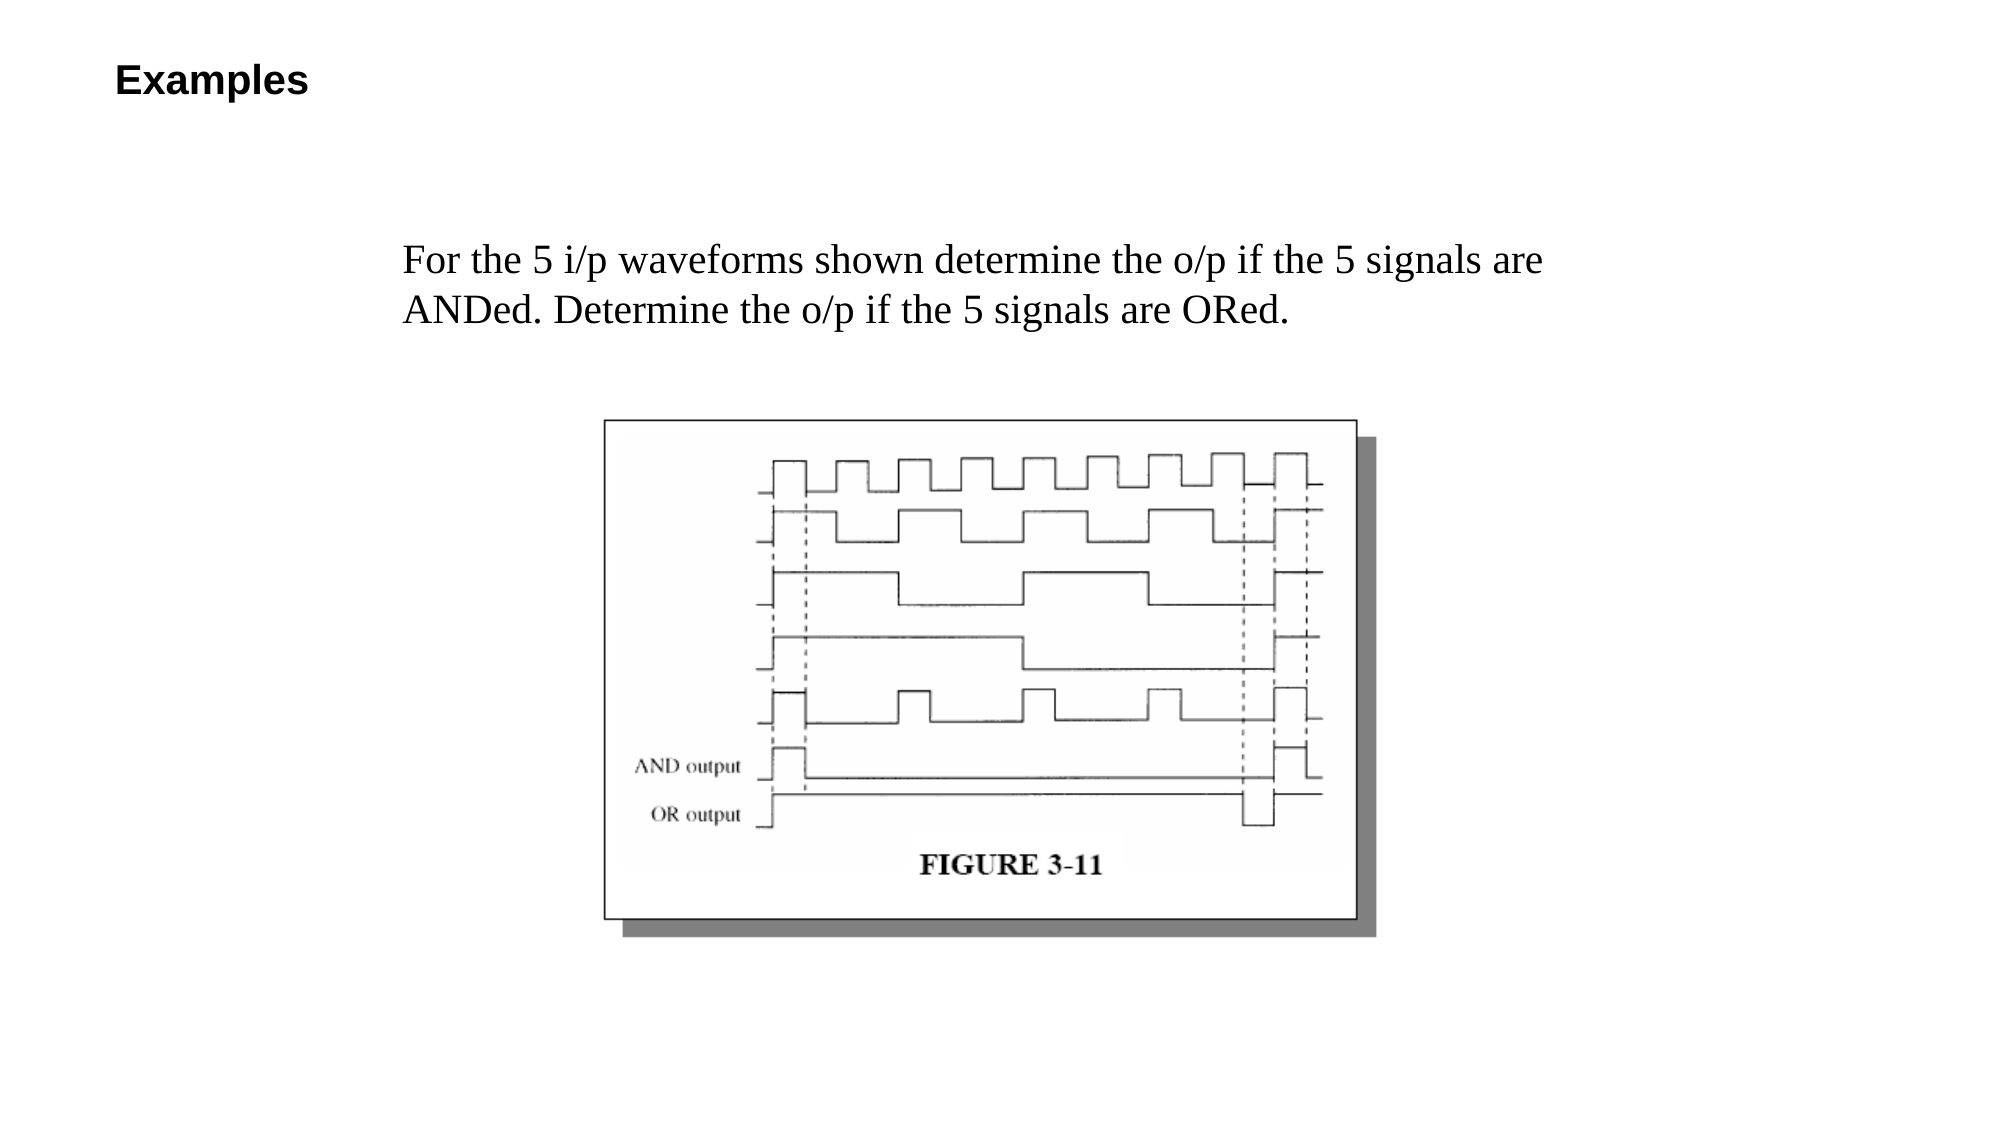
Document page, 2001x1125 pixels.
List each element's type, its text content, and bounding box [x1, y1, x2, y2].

picture [587, 412, 1412, 940]
title Examples [99, 45, 1900, 233]
text_box For the 5 i/p waveforms shown determine the o/p if the 5 signals are ANDed. Determine the o/p if the 5 signals are ORed. [387, 224, 1613, 340]
